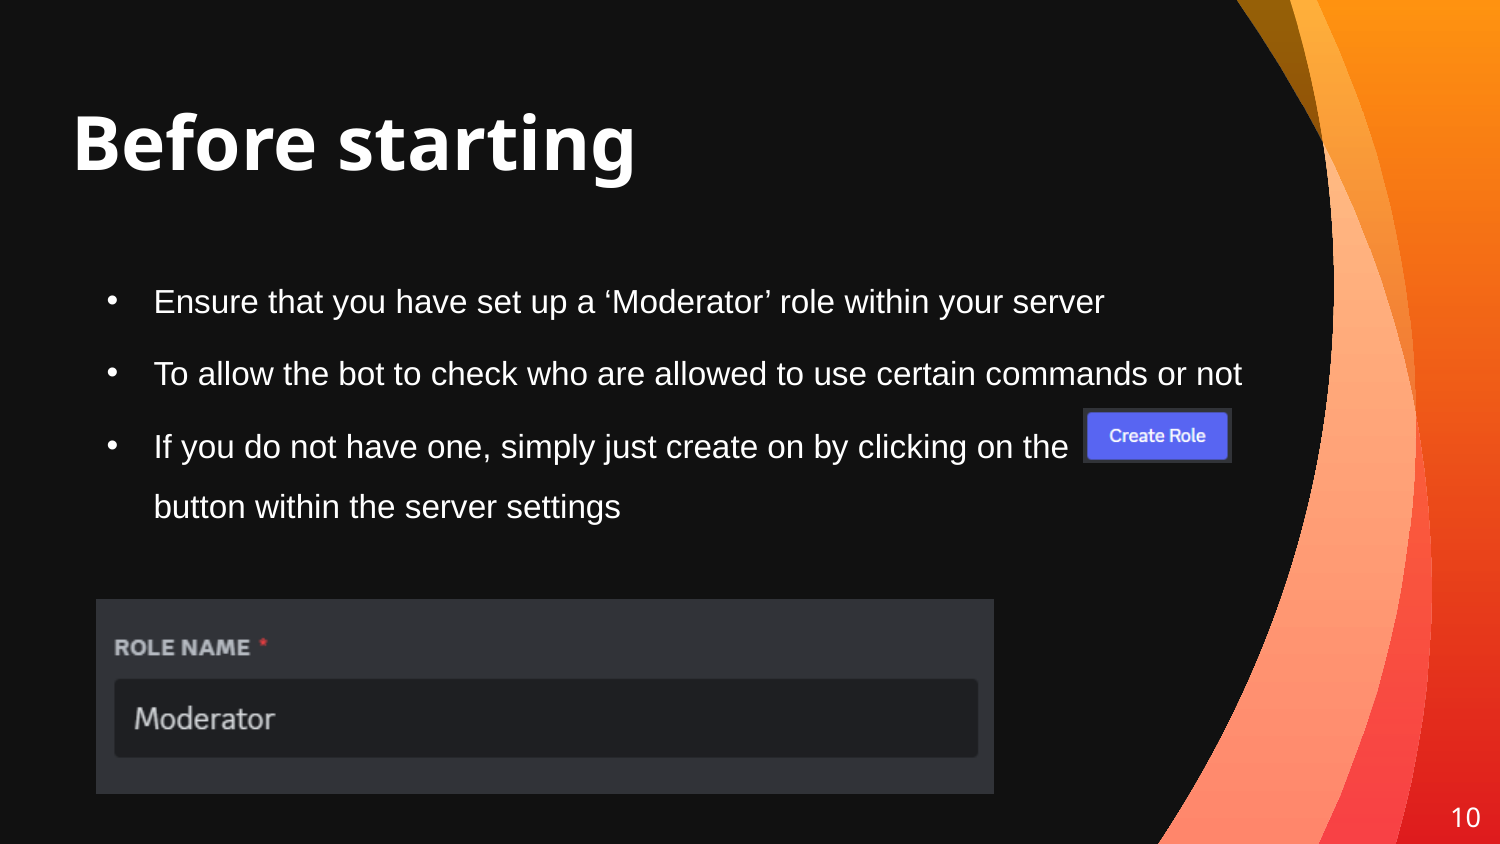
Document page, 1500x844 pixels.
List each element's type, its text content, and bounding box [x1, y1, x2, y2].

picture [1083, 407, 1232, 463]
text_box Ensure that you have set up a ‘Moderator’ role within your server To allow the bot to check who are allowed to use certain commands or not If you do not have one, simply just create on by clicking on the button within the server settings [71, 252, 1305, 532]
slide_number 10 [1391, 793, 1482, 844]
title Before starting [71, 63, 1429, 186]
picture [96, 599, 994, 794]
